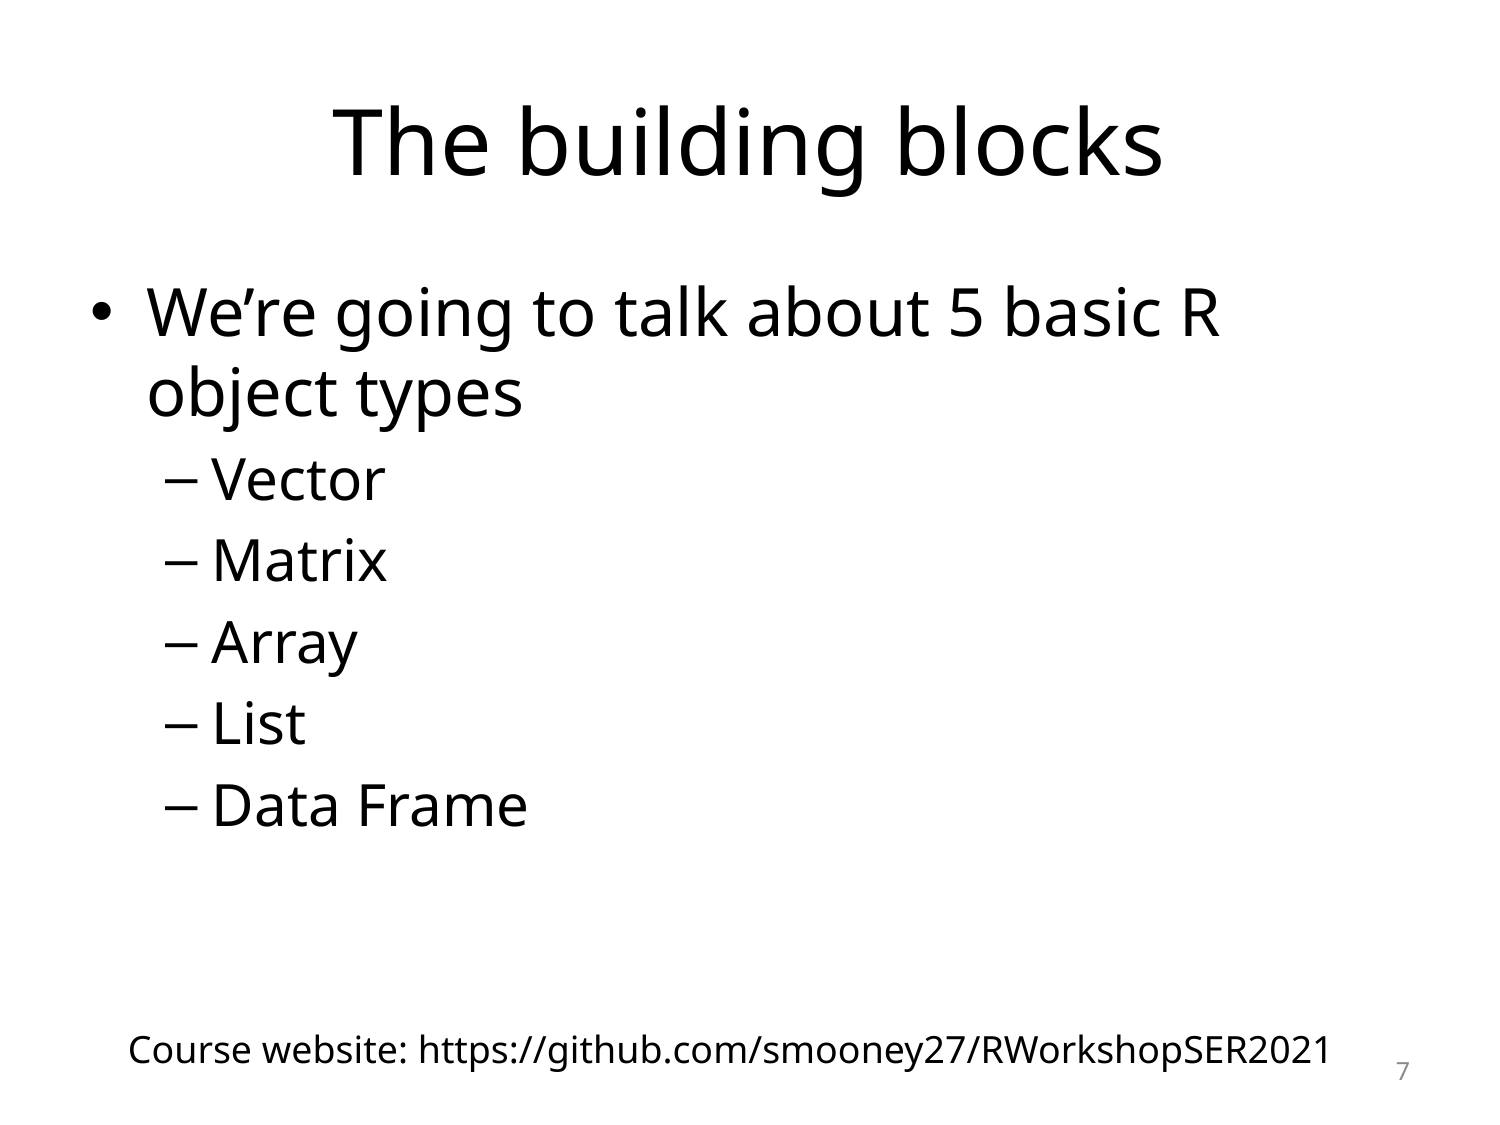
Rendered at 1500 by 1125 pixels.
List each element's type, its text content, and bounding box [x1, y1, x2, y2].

list We’re going to talk about 5 basic R object types Vector Matrix Array List Data Frame [75, 262, 1425, 1005]
text_box Course website: https://github.com/smooney27/RWorkshopSER2021 [75, 1018, 1388, 1079]
title The building blocks [75, 45, 1425, 233]
slide_number 7 [1074, 1042, 1425, 1103]
